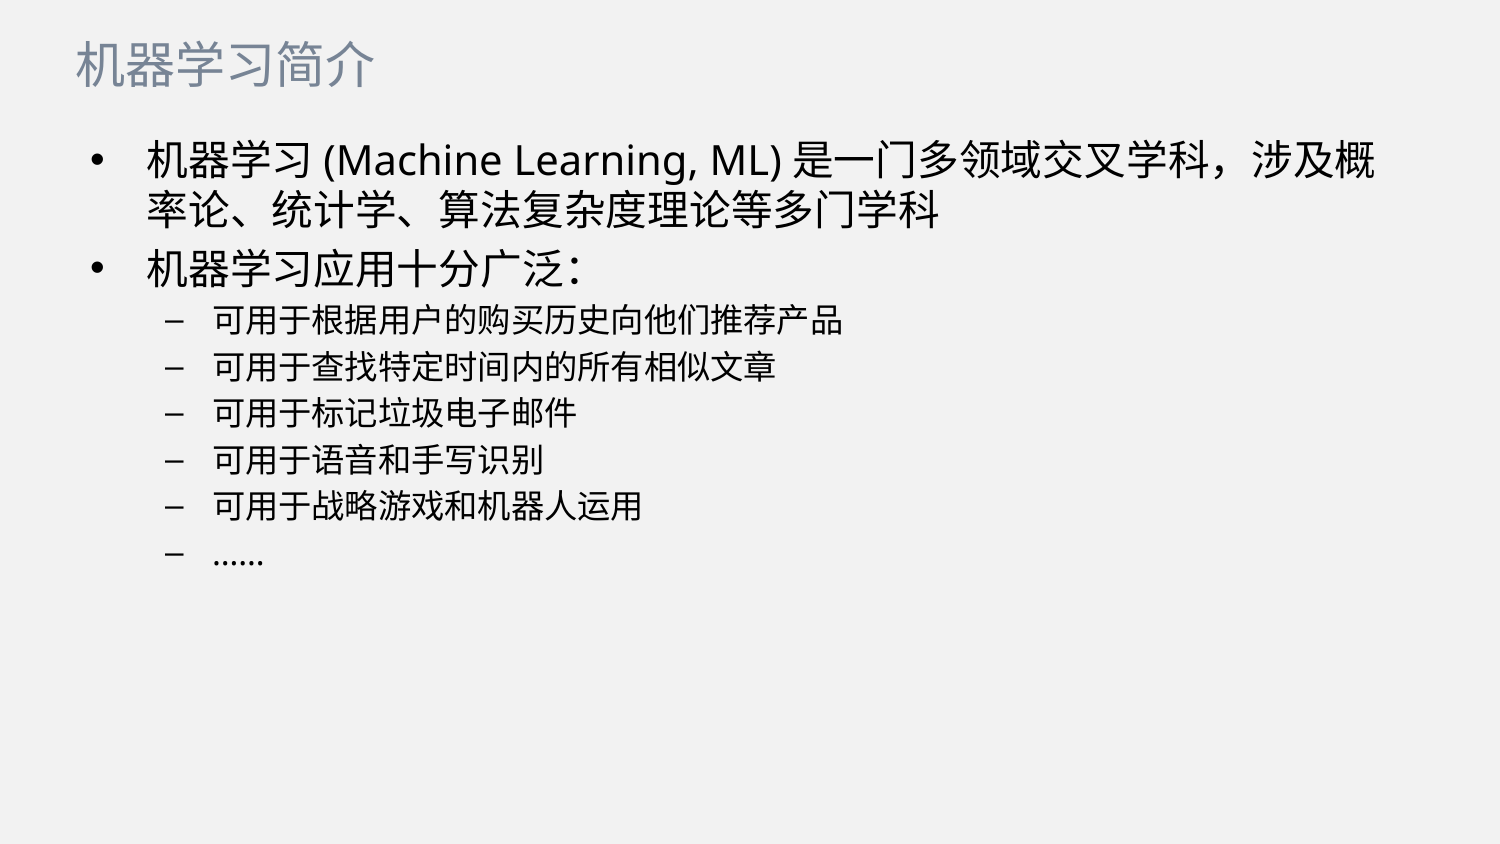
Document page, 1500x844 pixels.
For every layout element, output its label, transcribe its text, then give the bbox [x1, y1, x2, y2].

text_box 机器学习简介 [75, 32, 573, 95]
list 机器学习(Machine Learning, ML)是一门多领域交叉学科，涉及概率论、统计学、算法复杂度理论等多门学科 机器学习应用十分广泛： 可用于根据用户的购买历史向他们推荐产品 可用于查找特定时间内的所有相似文章 可用于标记垃圾电子邮件 可用于语音和手写识别 可用于战略游戏和机器人运用 …… [75, 126, 1426, 788]
